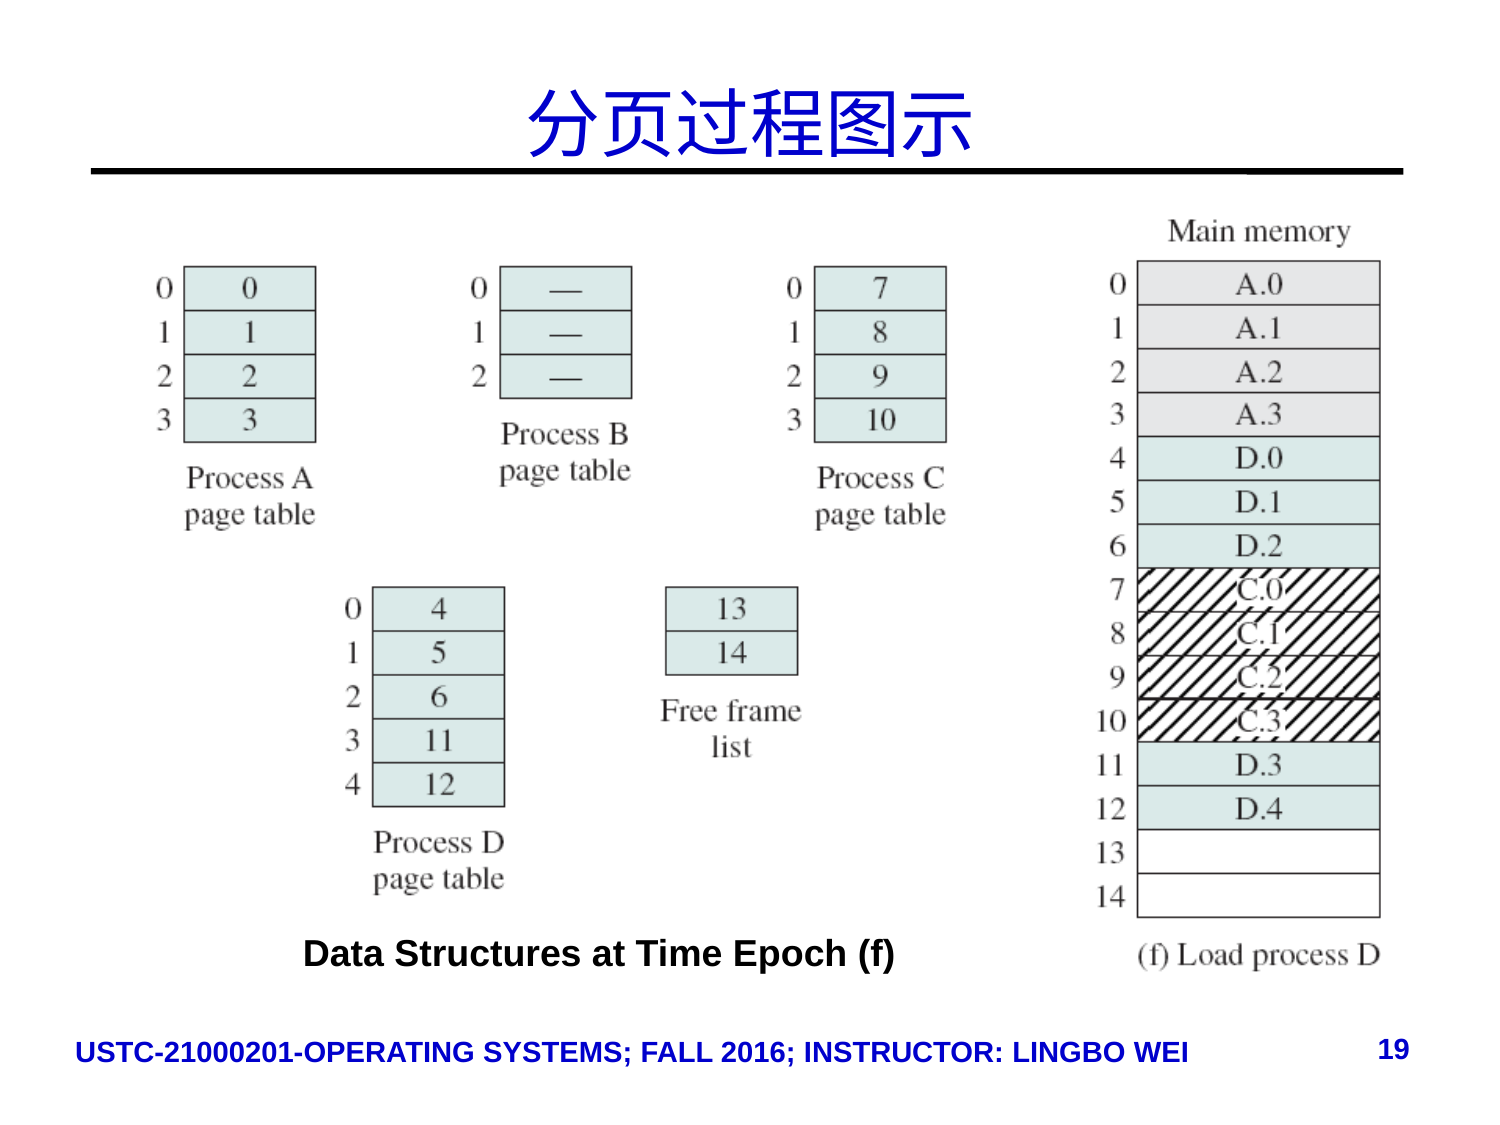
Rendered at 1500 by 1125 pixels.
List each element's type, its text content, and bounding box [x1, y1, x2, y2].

footer USTC-21000201-OPERATING SYSTEMS; FALL 2016; INSTRUCTOR: LINGBO WEI [59, 1025, 1243, 1105]
slide_number 19 [1273, 1022, 1426, 1102]
title 分页过程图示 [74, 27, 1426, 216]
picture [1016, 201, 1406, 981]
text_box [52, 194, 1016, 1005]
